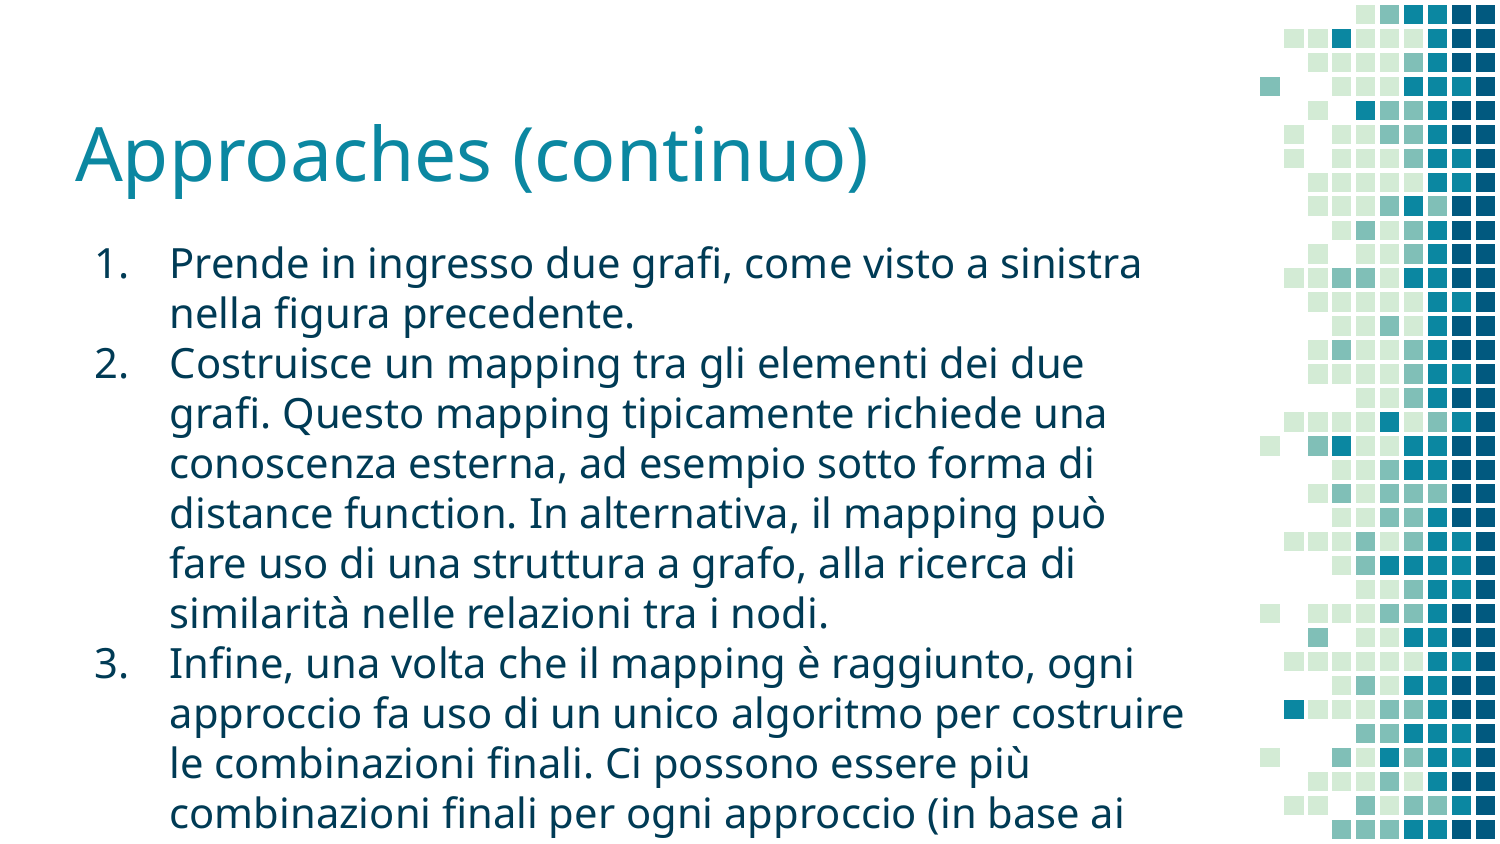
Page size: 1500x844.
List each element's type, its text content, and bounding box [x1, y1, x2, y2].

title Approaches (continuo) [60, 70, 1170, 212]
list Prende in ingresso due grafi, come visto a sinistra nella figura precedente. Costruisce un mapping tra gli elementi dei due grafi. Questo mapping tipicamente richiede una conoscenza esterna, ad esempio sotto forma di distance function. In alternativa, il mapping può fare uso di una struttura a grafo, alla ricerca di similarità nelle relazioni tra i nodi. Infine, una volta che il mapping è raggiunto, ogni approccio fa uso di un unico algoritmo per costruire le combinazioni finali. Ci possono essere più combinazioni finali per ogni approccio (in base ai due input space e mapping costruito). [42, 221, 1211, 799]
